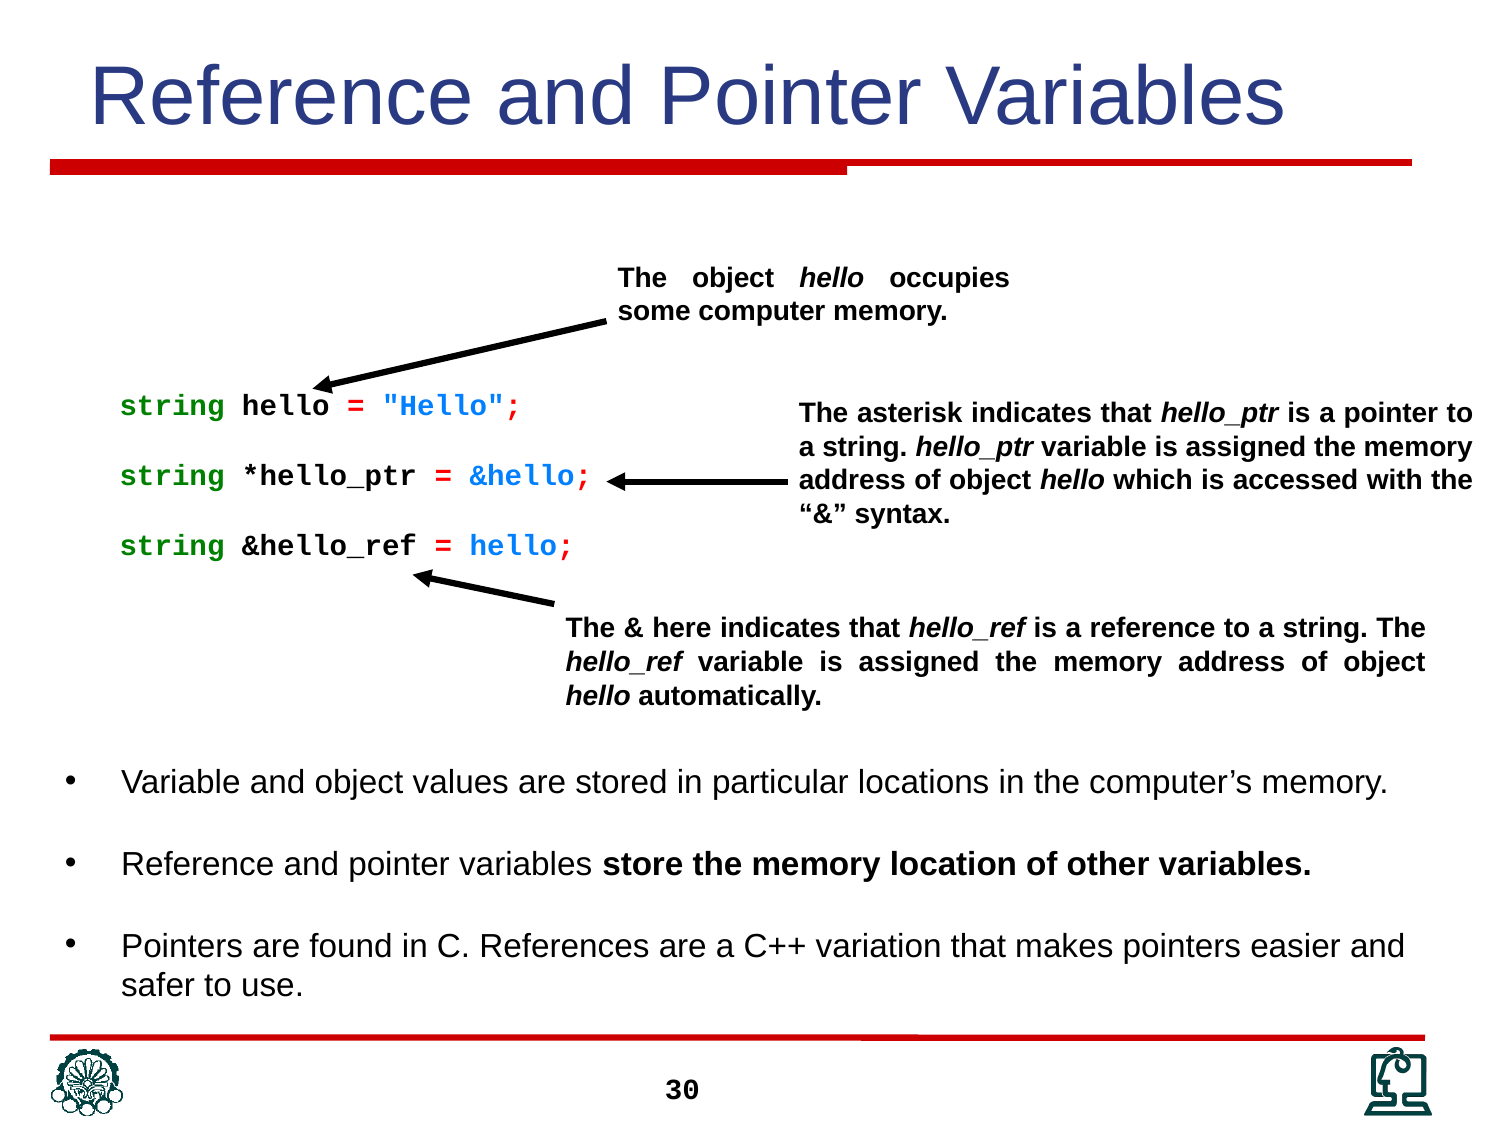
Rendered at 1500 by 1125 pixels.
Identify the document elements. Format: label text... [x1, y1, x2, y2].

slide_number 30 [650, 1062, 750, 1123]
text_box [312, 320, 607, 389]
text_box The object hello occupies some computer memory. [606, 253, 1022, 389]
text_box string hello = "Hello"; string *hello_ptr = &hello; string &hello_ref = hello; [104, 378, 765, 569]
title Reference and Pointer Variables [75, 24, 1375, 150]
picture [50, 1047, 125, 1118]
picture [1362, 1045, 1438, 1119]
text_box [412, 574, 555, 605]
text_box The & here indicates that hello_ref is a reference to a string. The hello_ref variable is assigned the memory address of object hello automatically. [554, 604, 1438, 734]
text_box The asterisk indicates that hello_ptr is a pointer to a string. hello_ptr variable is assigned the memory address of object hello which is accessed with the “&” syntax. [787, 388, 1485, 575]
list Variable and object values are stored in particular locations in the computer’s memory. Reference and pointer variables store the memory location of other variables. Pointers are found in C. References are a C++ variation that makes pointers easier and safer to use. [50, 752, 1464, 990]
